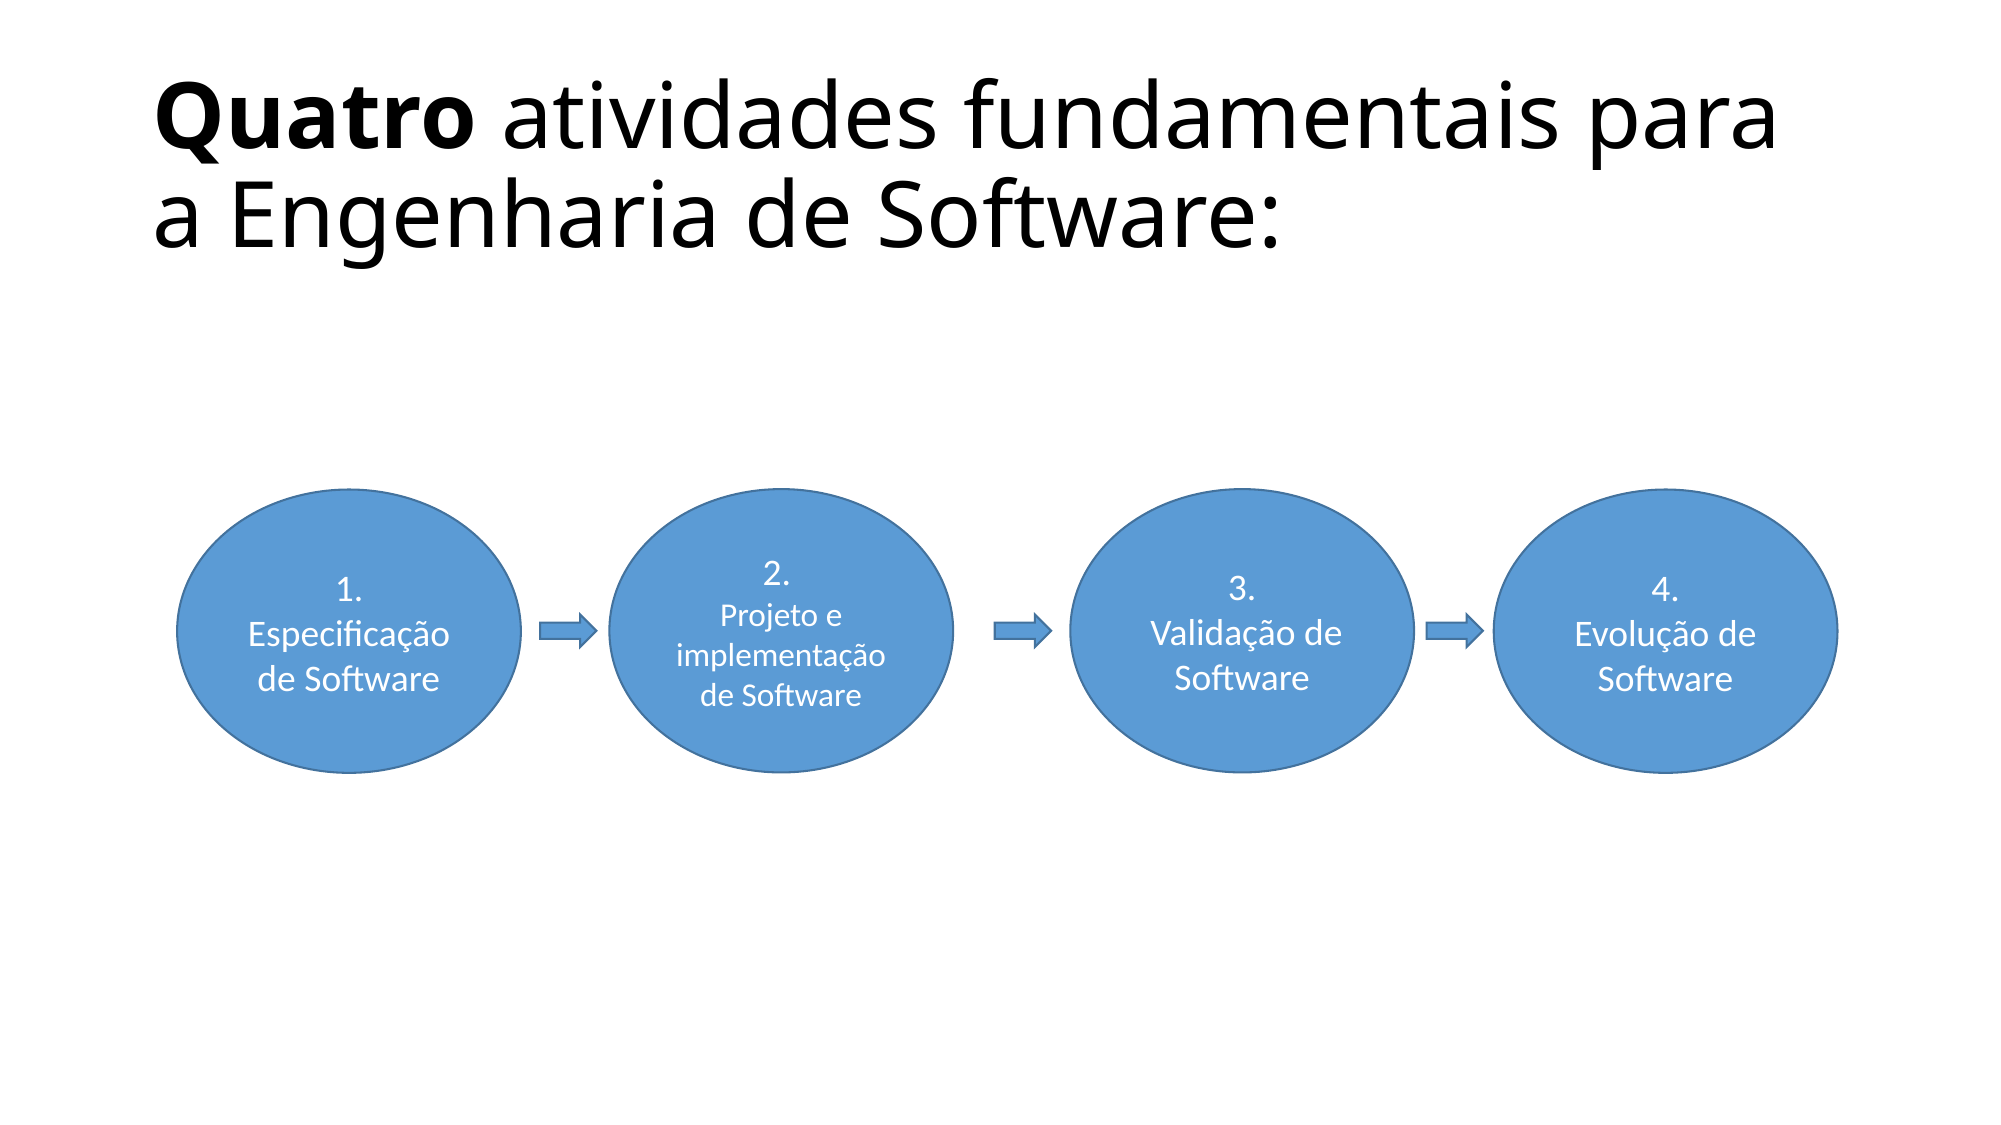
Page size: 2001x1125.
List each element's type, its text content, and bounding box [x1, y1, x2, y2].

text_box [1425, 612, 1485, 650]
text_box 1. Especificação de Software [176, 488, 522, 774]
text_box [539, 612, 598, 650]
title Quatro atividades fundamentais para a Engenharia de Software: [137, 59, 1863, 278]
text_box 4. Evolução de Software [1492, 488, 1839, 774]
text_box 2. Projeto e implementação de Software [608, 488, 955, 774]
text_box [993, 612, 1053, 650]
text_box 3. Validação de Software [1069, 488, 1416, 774]
